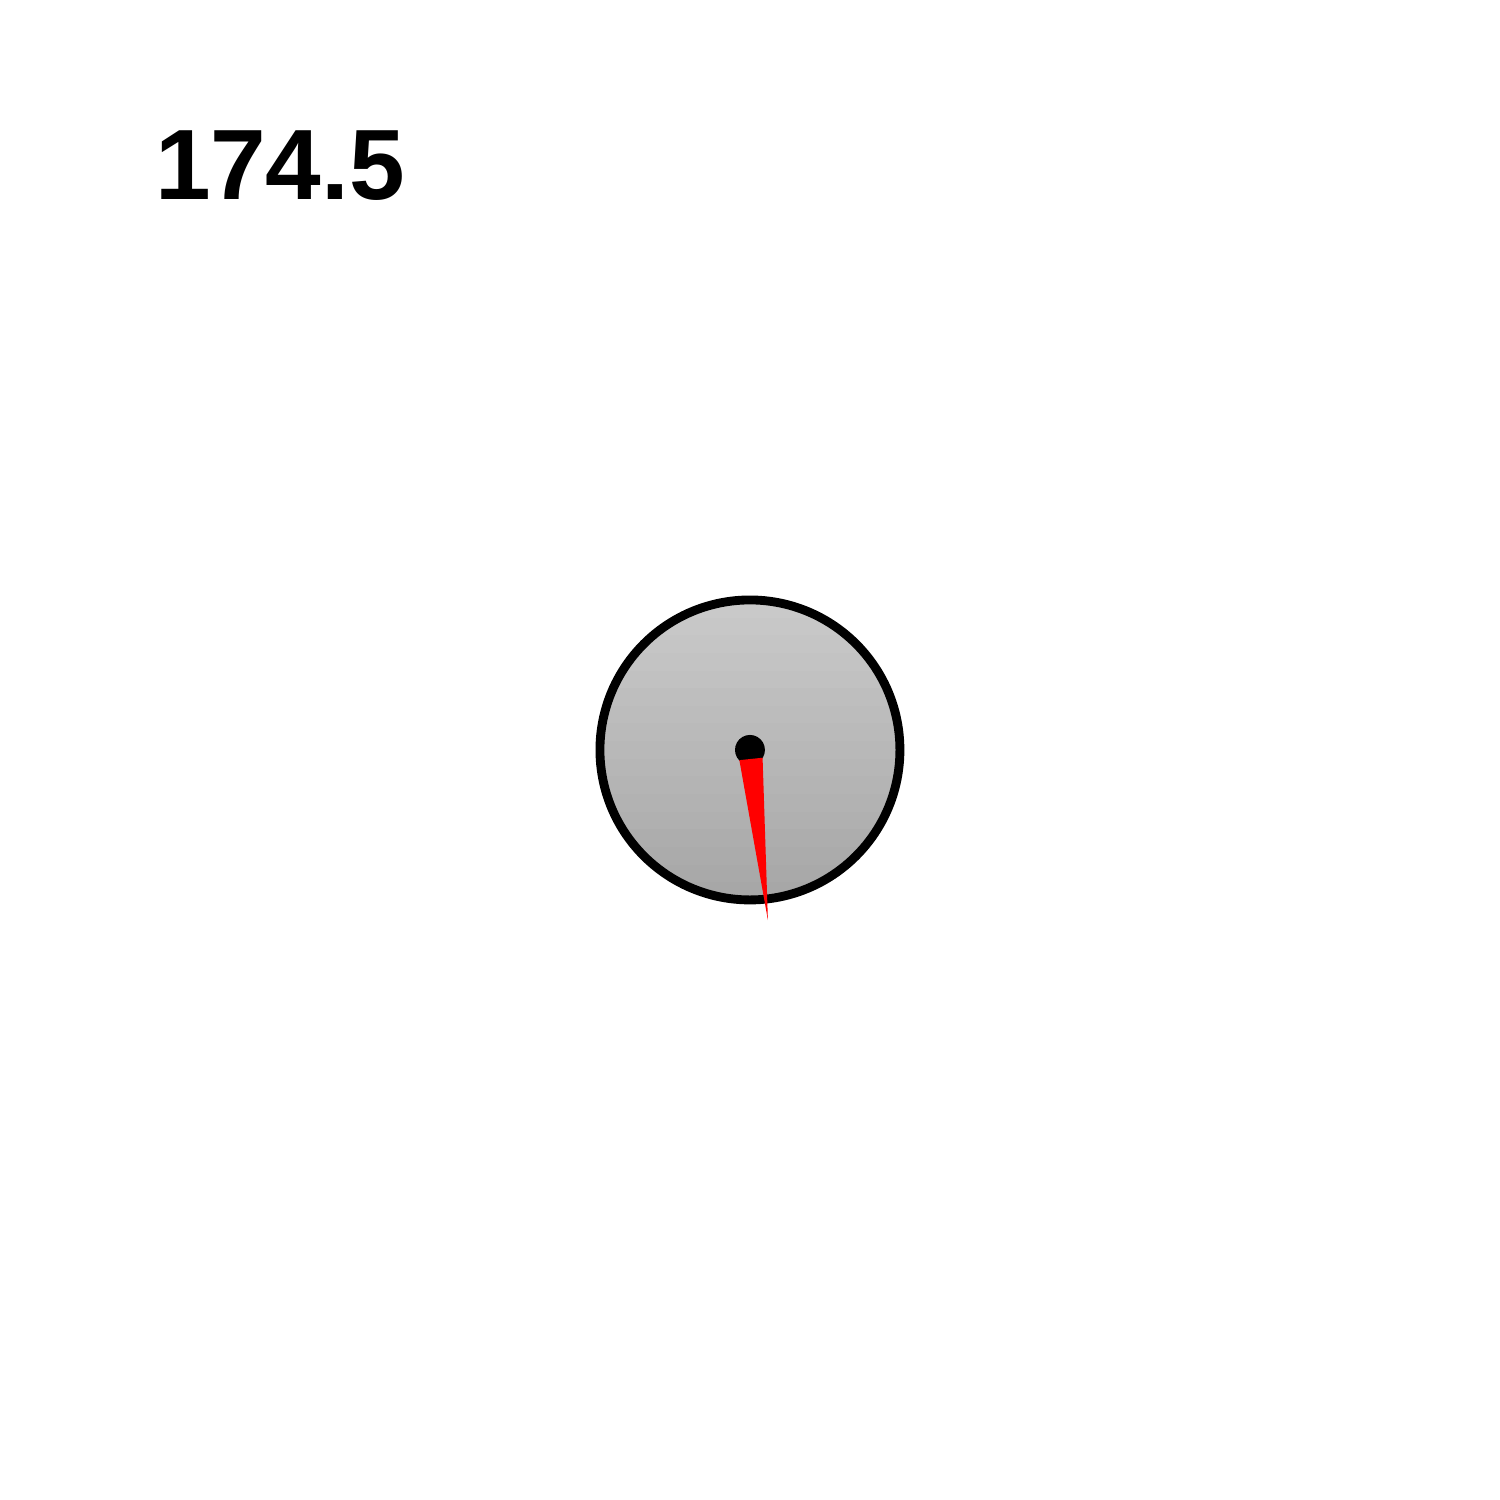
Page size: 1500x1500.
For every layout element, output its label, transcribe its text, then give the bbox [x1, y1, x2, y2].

text_box [735, 734, 765, 761]
text_box [739, 757, 768, 921]
text_box [599, 599, 900, 900]
text_box 174.5 [95, 84, 465, 264]
